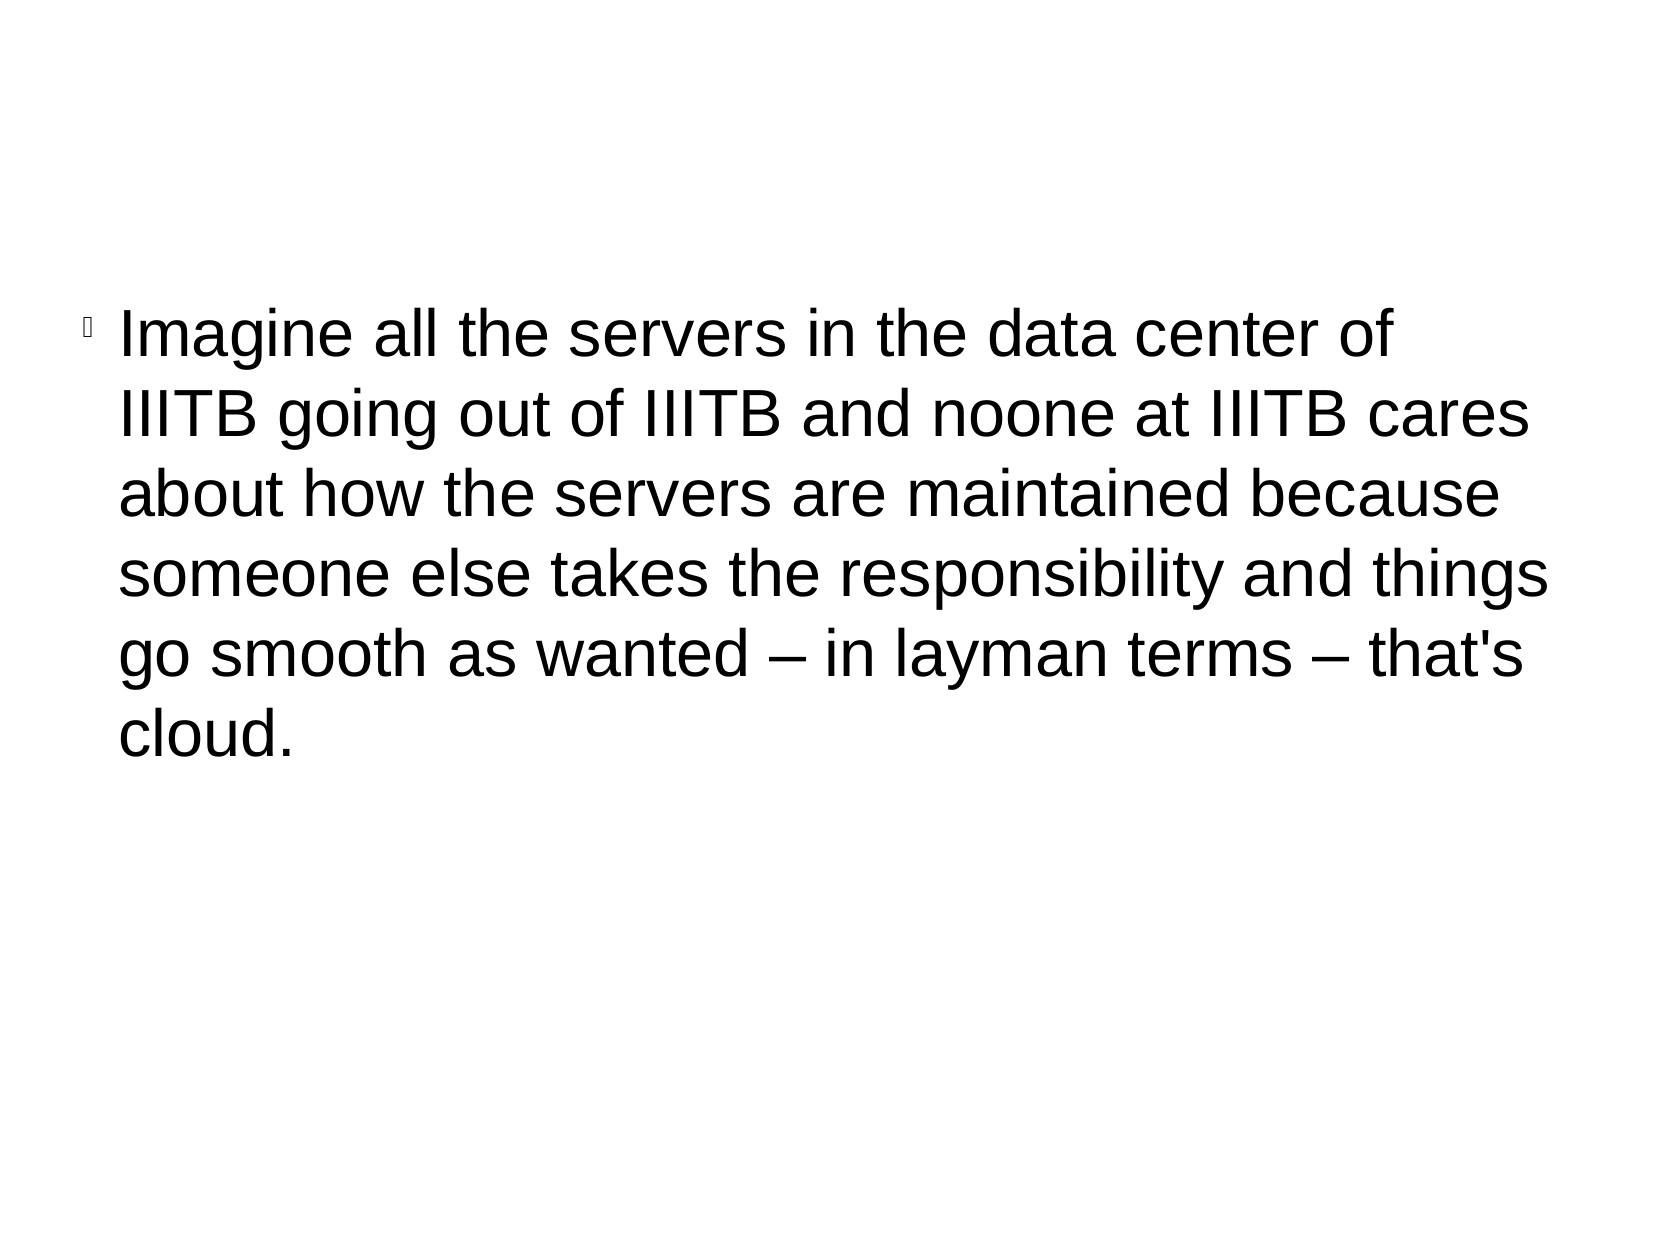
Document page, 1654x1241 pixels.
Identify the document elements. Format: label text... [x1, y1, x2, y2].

text_box Imagine all the servers in the data center of IIITB going out of IIITB and noone at IIITB cares about how the servers are maintained because someone else takes the responsibility and things go smooth as wanted – in layman terms – that's cloud. [82, 290, 1571, 1010]
